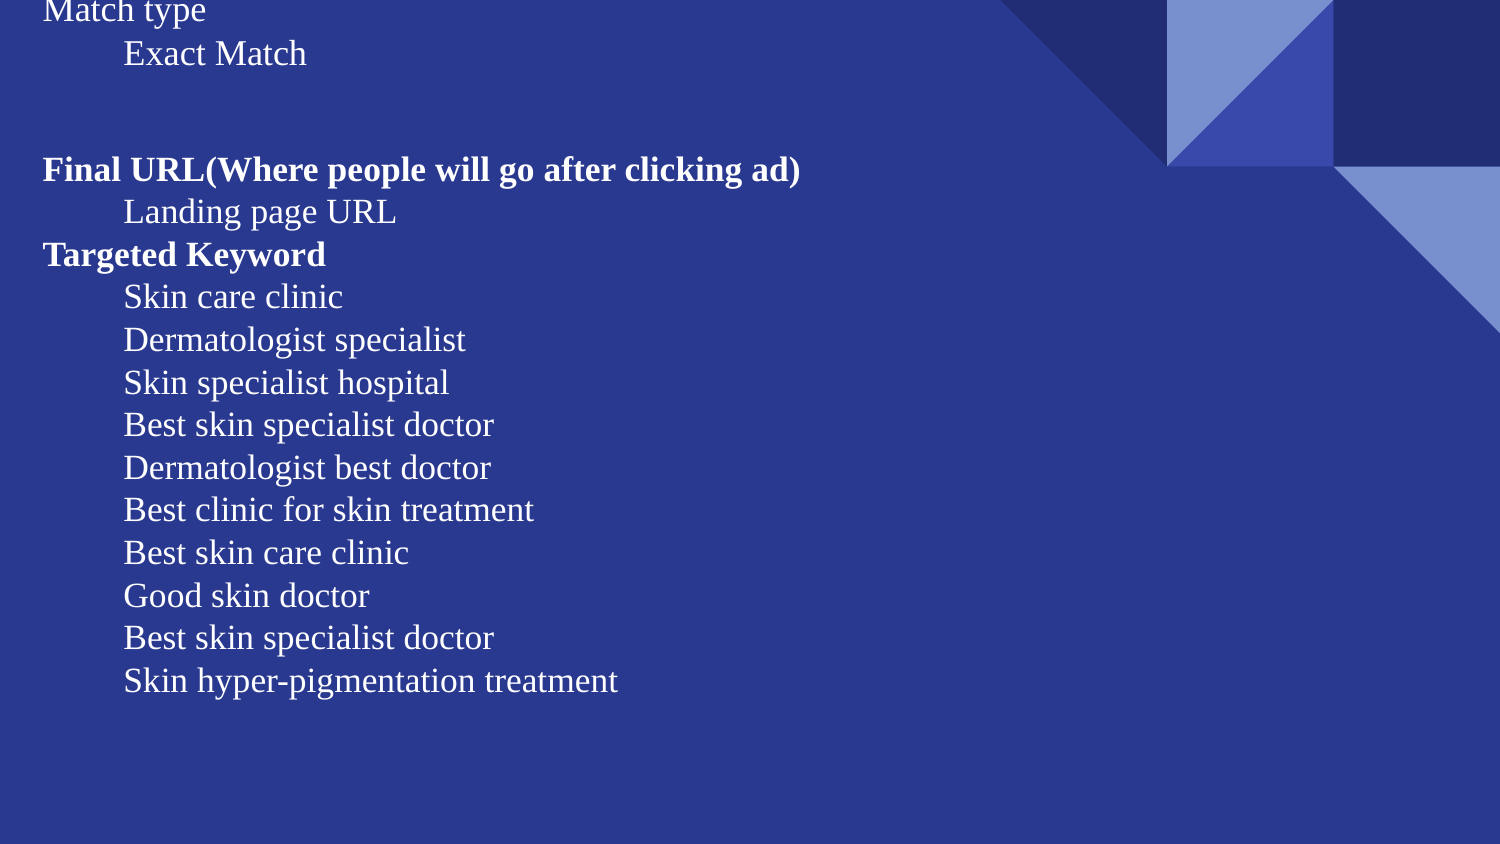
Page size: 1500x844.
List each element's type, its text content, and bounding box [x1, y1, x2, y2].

title Match type Exact Match [27, 16, 1422, 130]
subtitle Final URL(Where people will go after clicking ad) Landing page URL Targeted Keyword Skin care clinic Dermatologist specialist Skin specialist hospital Best skin specialist doctor Dermatologist best doctor Best clinic for skin treatment Best skin care clinic Good skin doctor Best skin specialist doctor Skin hyper-pigmentation treatment [27, 130, 1471, 789]
